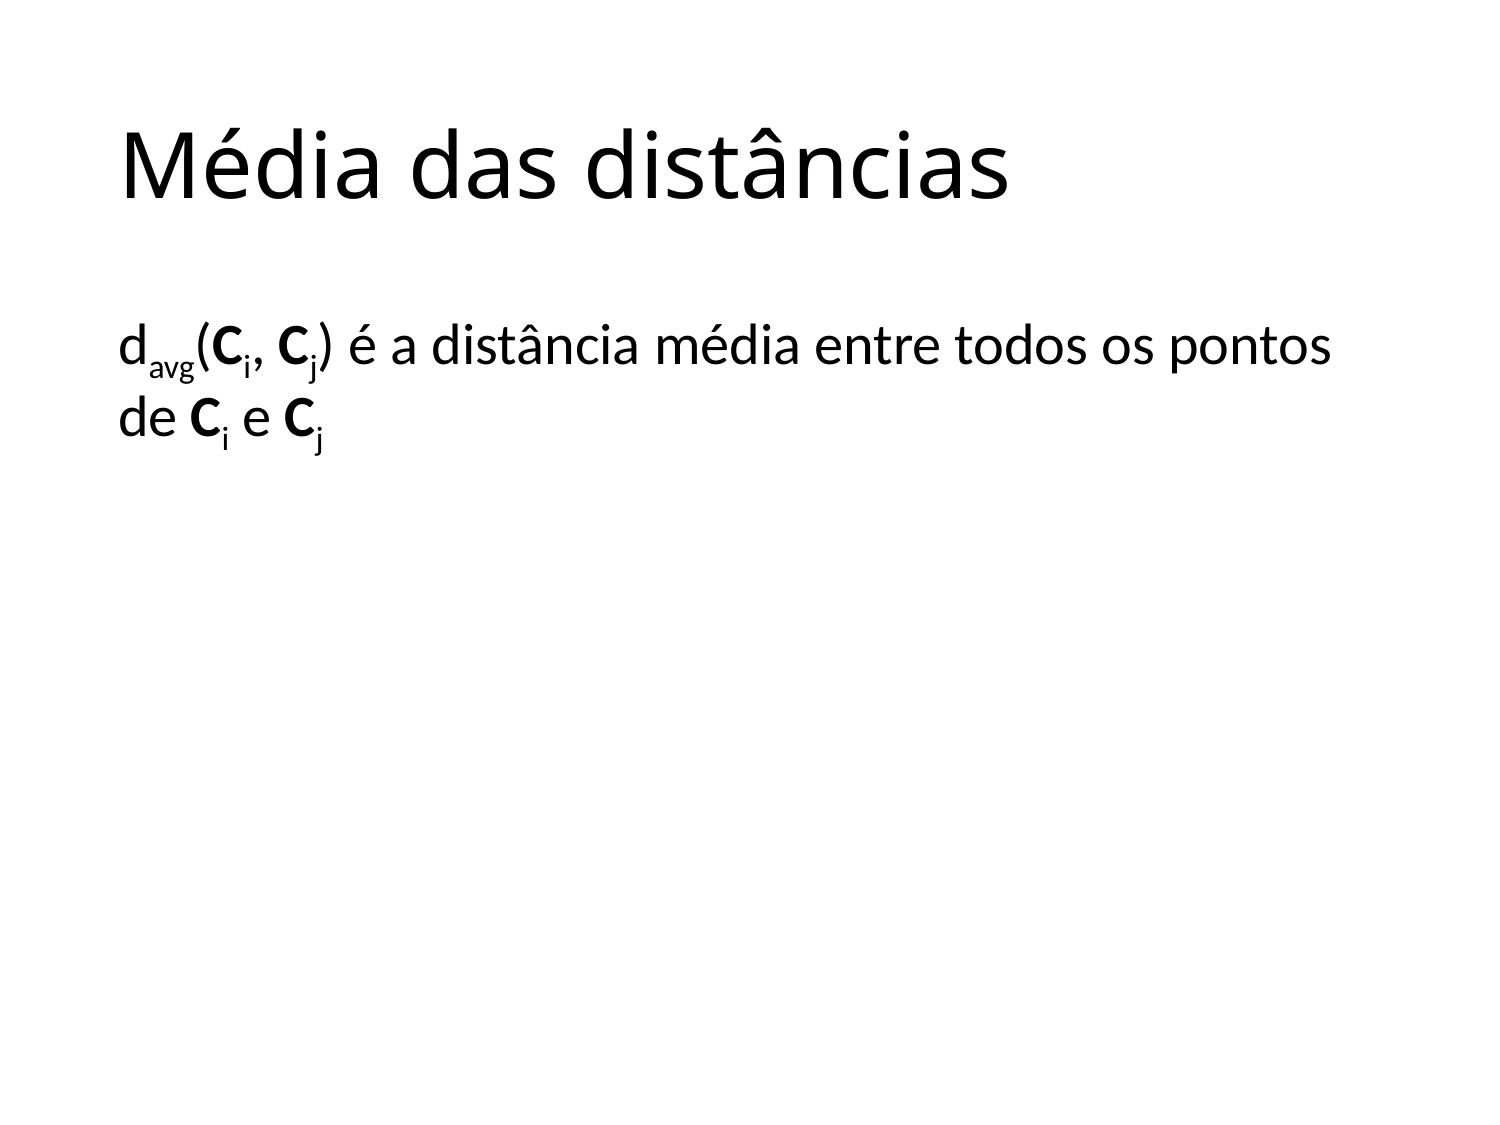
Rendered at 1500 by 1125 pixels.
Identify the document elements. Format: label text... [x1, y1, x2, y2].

list davg(Ci, Cj) é a distância média entre todos os pontos de Ci e Cj [103, 299, 1397, 1014]
title Média das distâncias [103, 59, 1397, 278]
